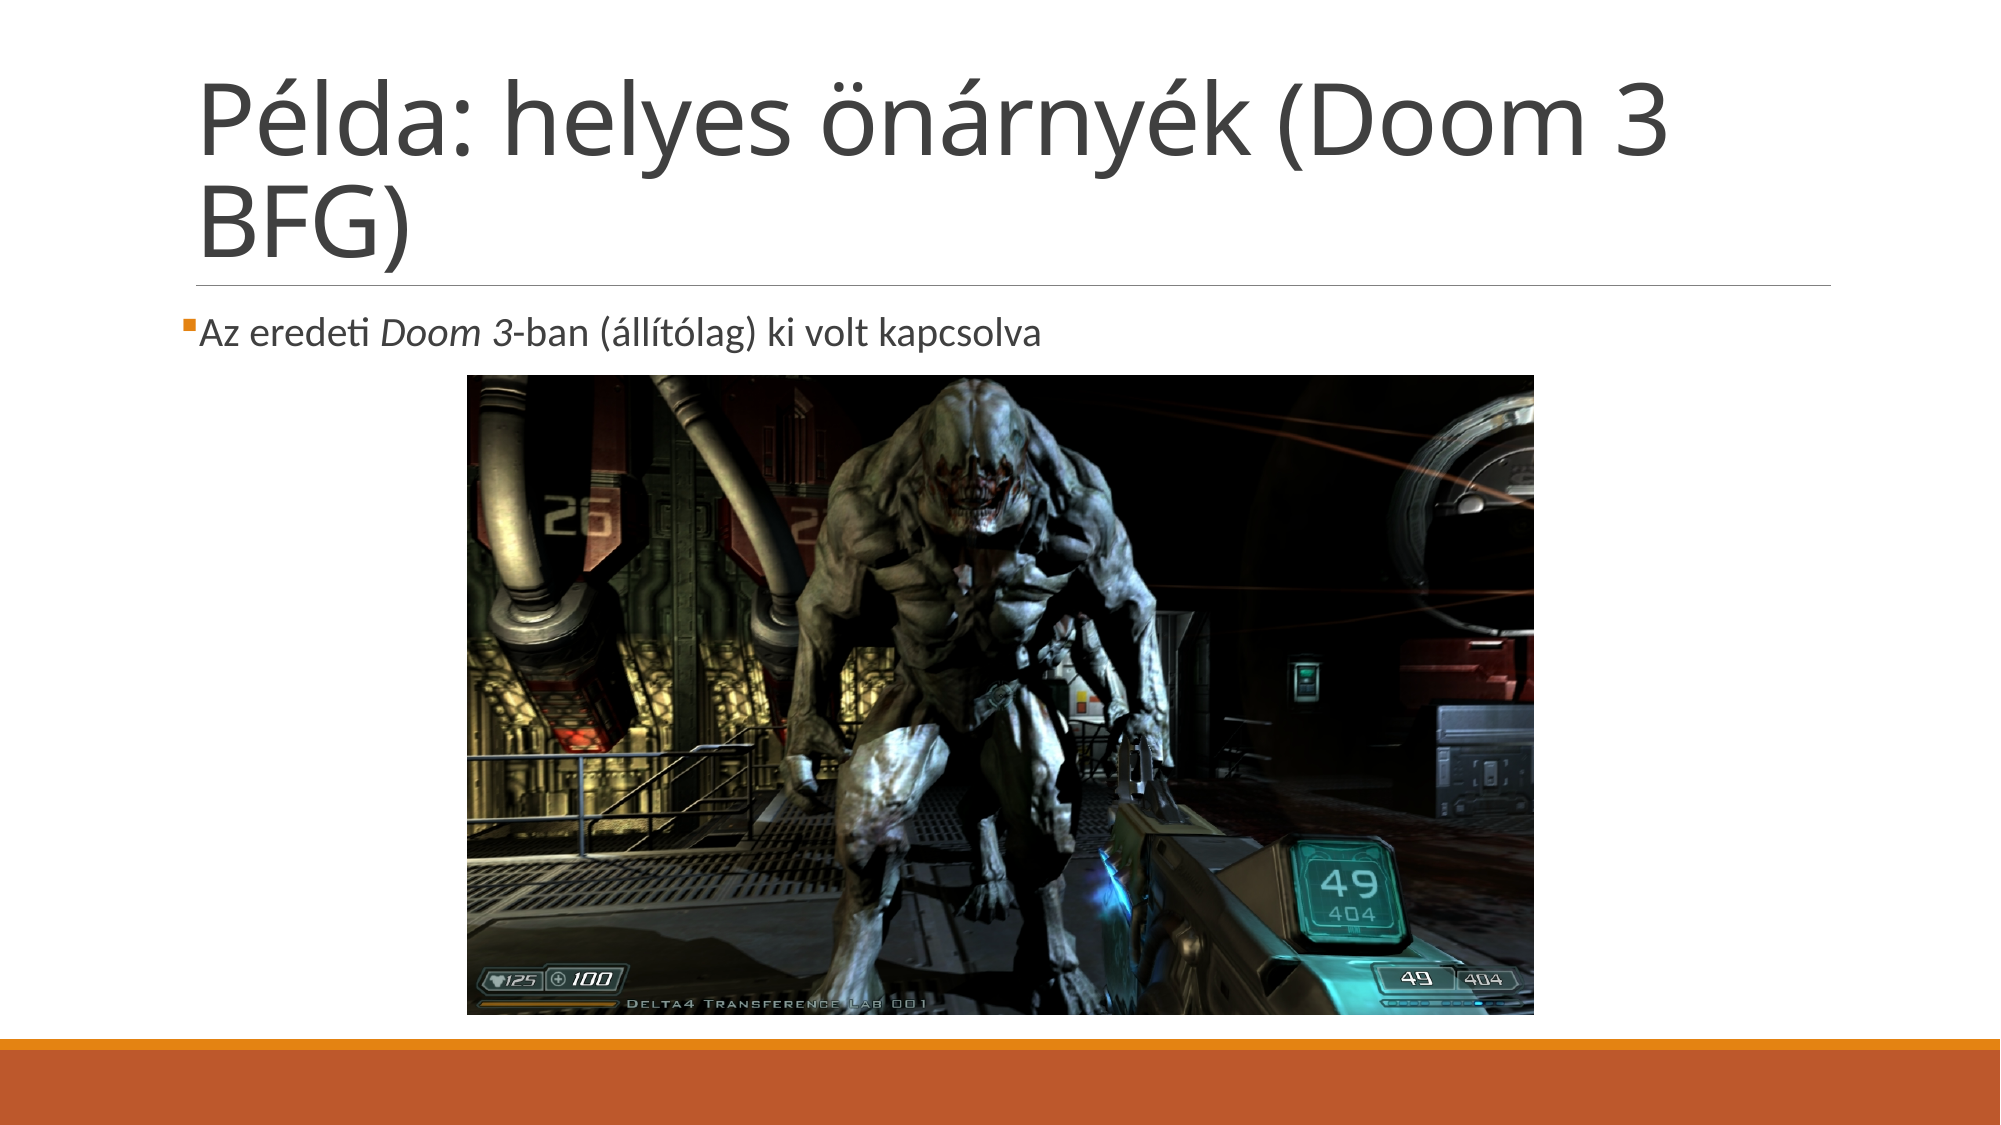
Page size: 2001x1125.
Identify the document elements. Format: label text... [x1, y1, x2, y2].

title Példa: helyes önárnyék (Doom 3 BFG) [180, 47, 1830, 285]
picture [466, 375, 1534, 1016]
list Az eredeti Doom 3-ban (állítólag) ki volt kapcsolva [180, 302, 1830, 963]
